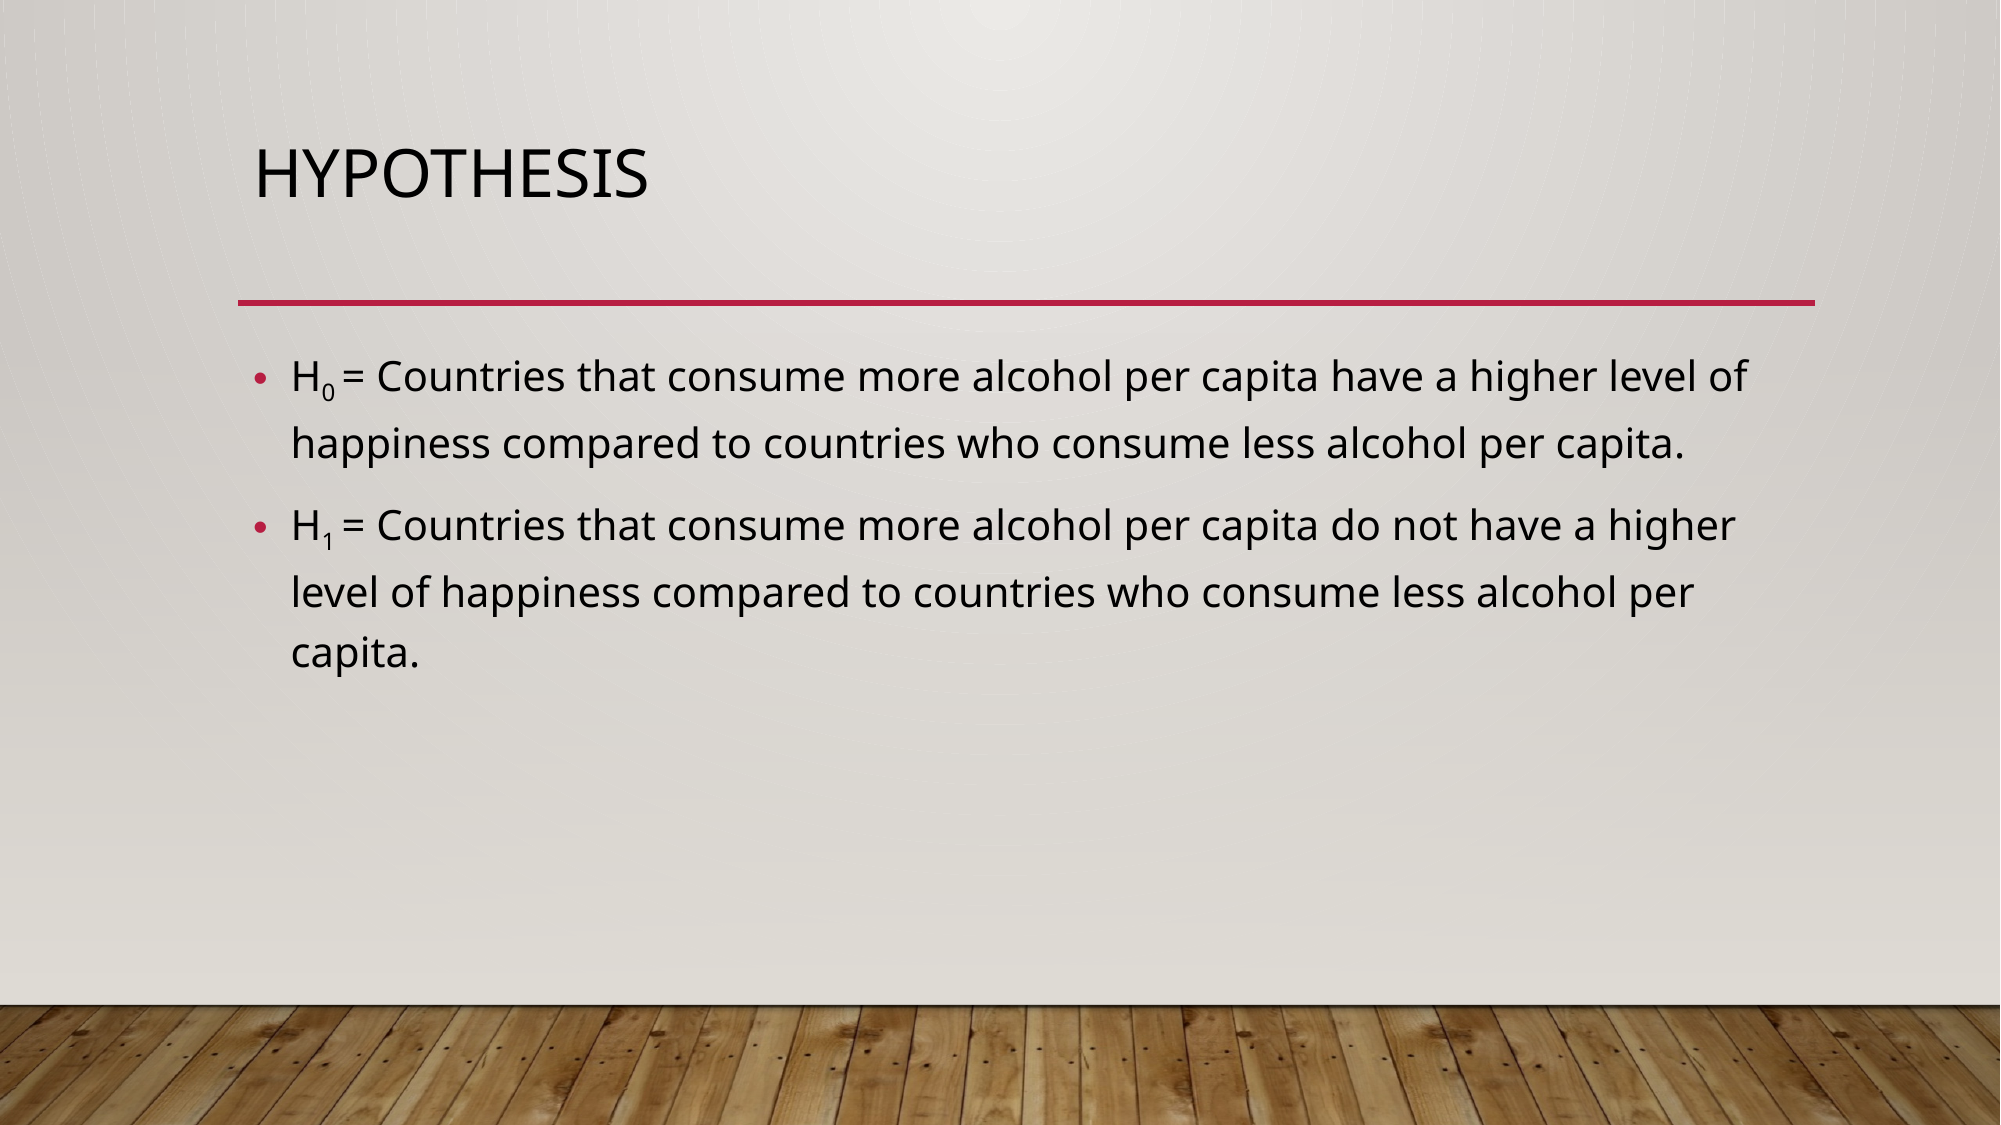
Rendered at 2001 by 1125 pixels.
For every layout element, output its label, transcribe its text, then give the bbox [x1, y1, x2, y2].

list H0 = Countries that consume more alcohol per capita have a higher level of happiness compared to countries who consume less alcohol per capita. H1 = Countries that consume more alcohol per capita do not have a higher level of happiness compared to countries who consume less alcohol per capita. [238, 330, 1814, 897]
picture [0, 1005, 2000, 1125]
title Hypothesis [238, 131, 1814, 305]
